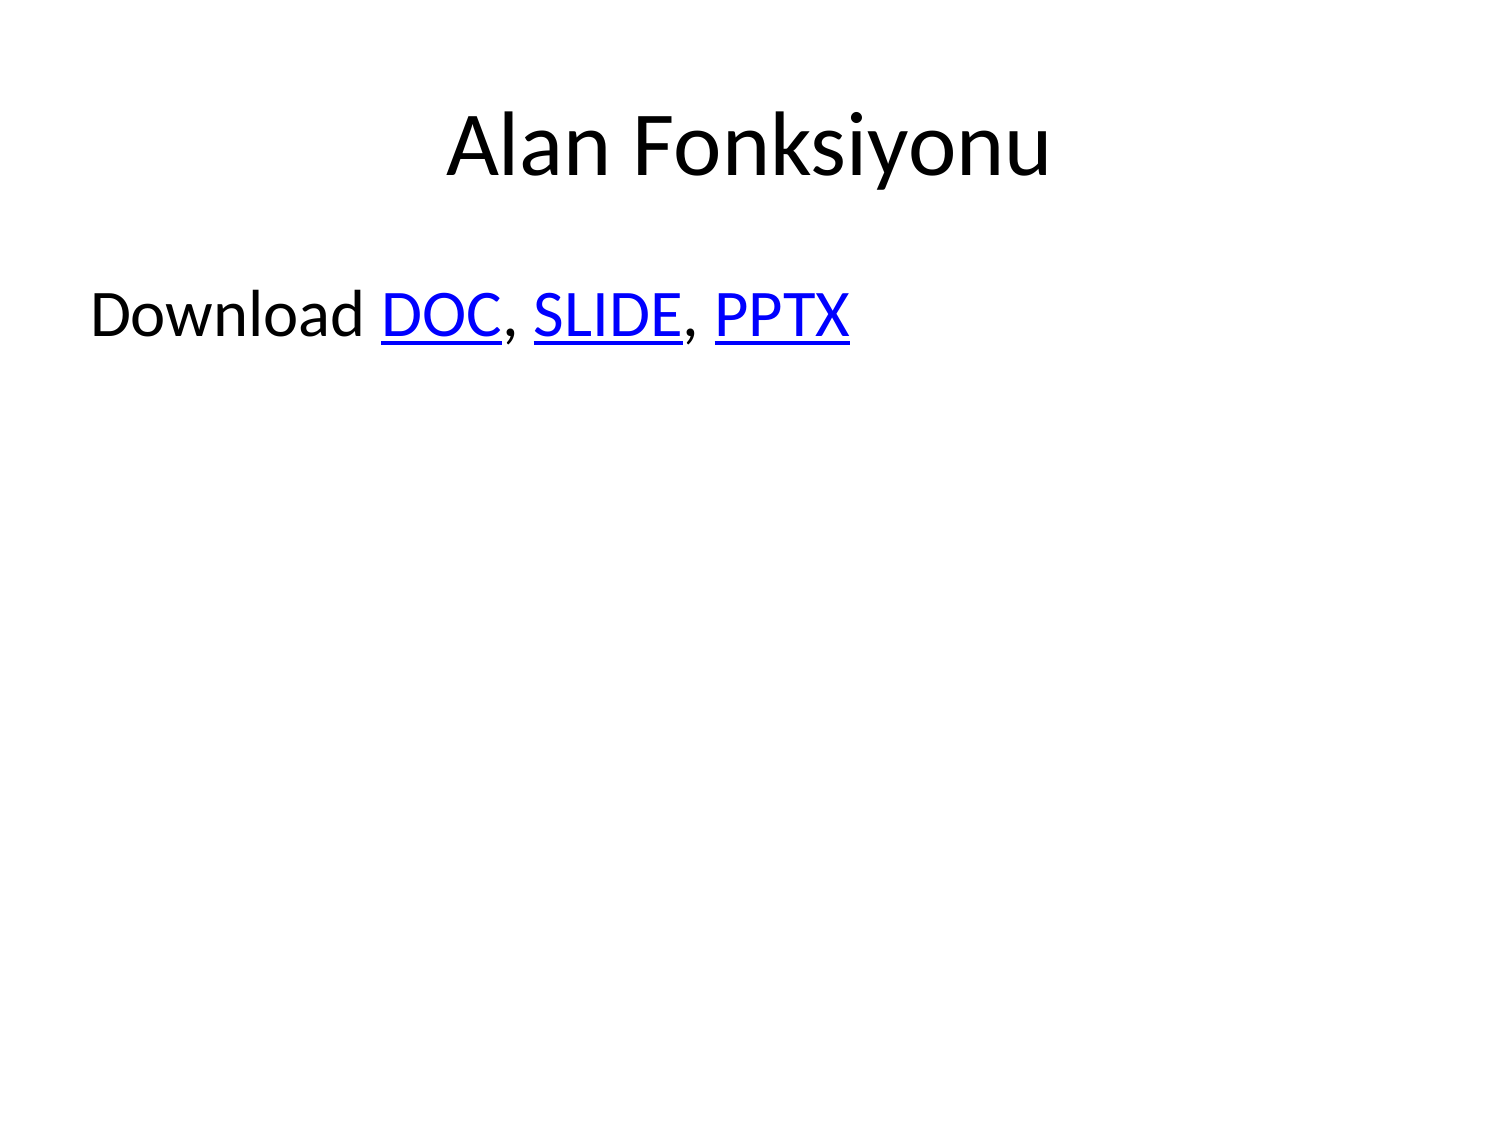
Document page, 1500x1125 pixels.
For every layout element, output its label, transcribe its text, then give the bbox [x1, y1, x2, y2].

title Alan Fonksiyonu [75, 45, 1425, 233]
list Download DOC, SLIDE, PPTX [75, 262, 1425, 1005]
